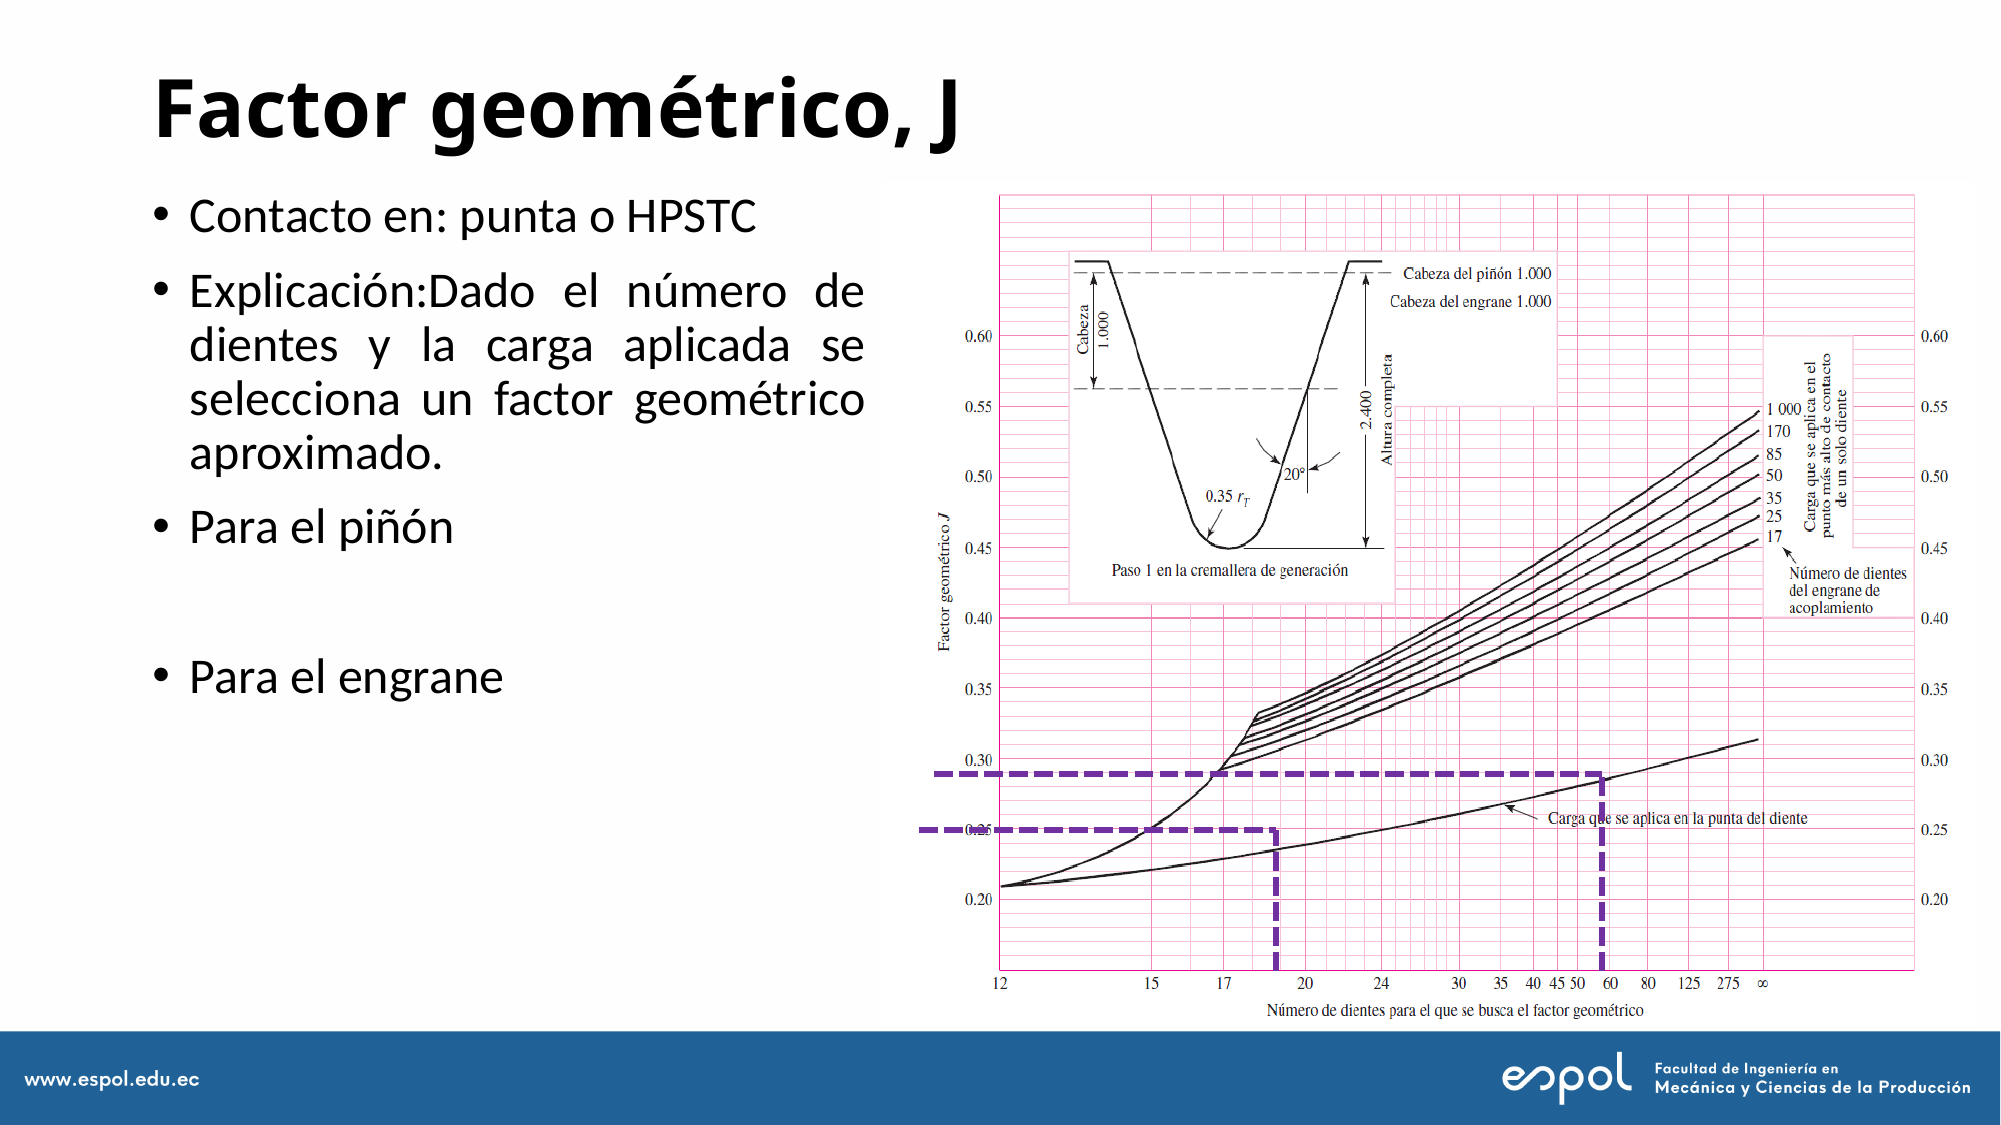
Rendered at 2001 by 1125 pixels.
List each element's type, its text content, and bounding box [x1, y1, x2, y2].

picture [0, 0, 2001, 1125]
title Factor geométrico, J [137, 59, 1863, 163]
